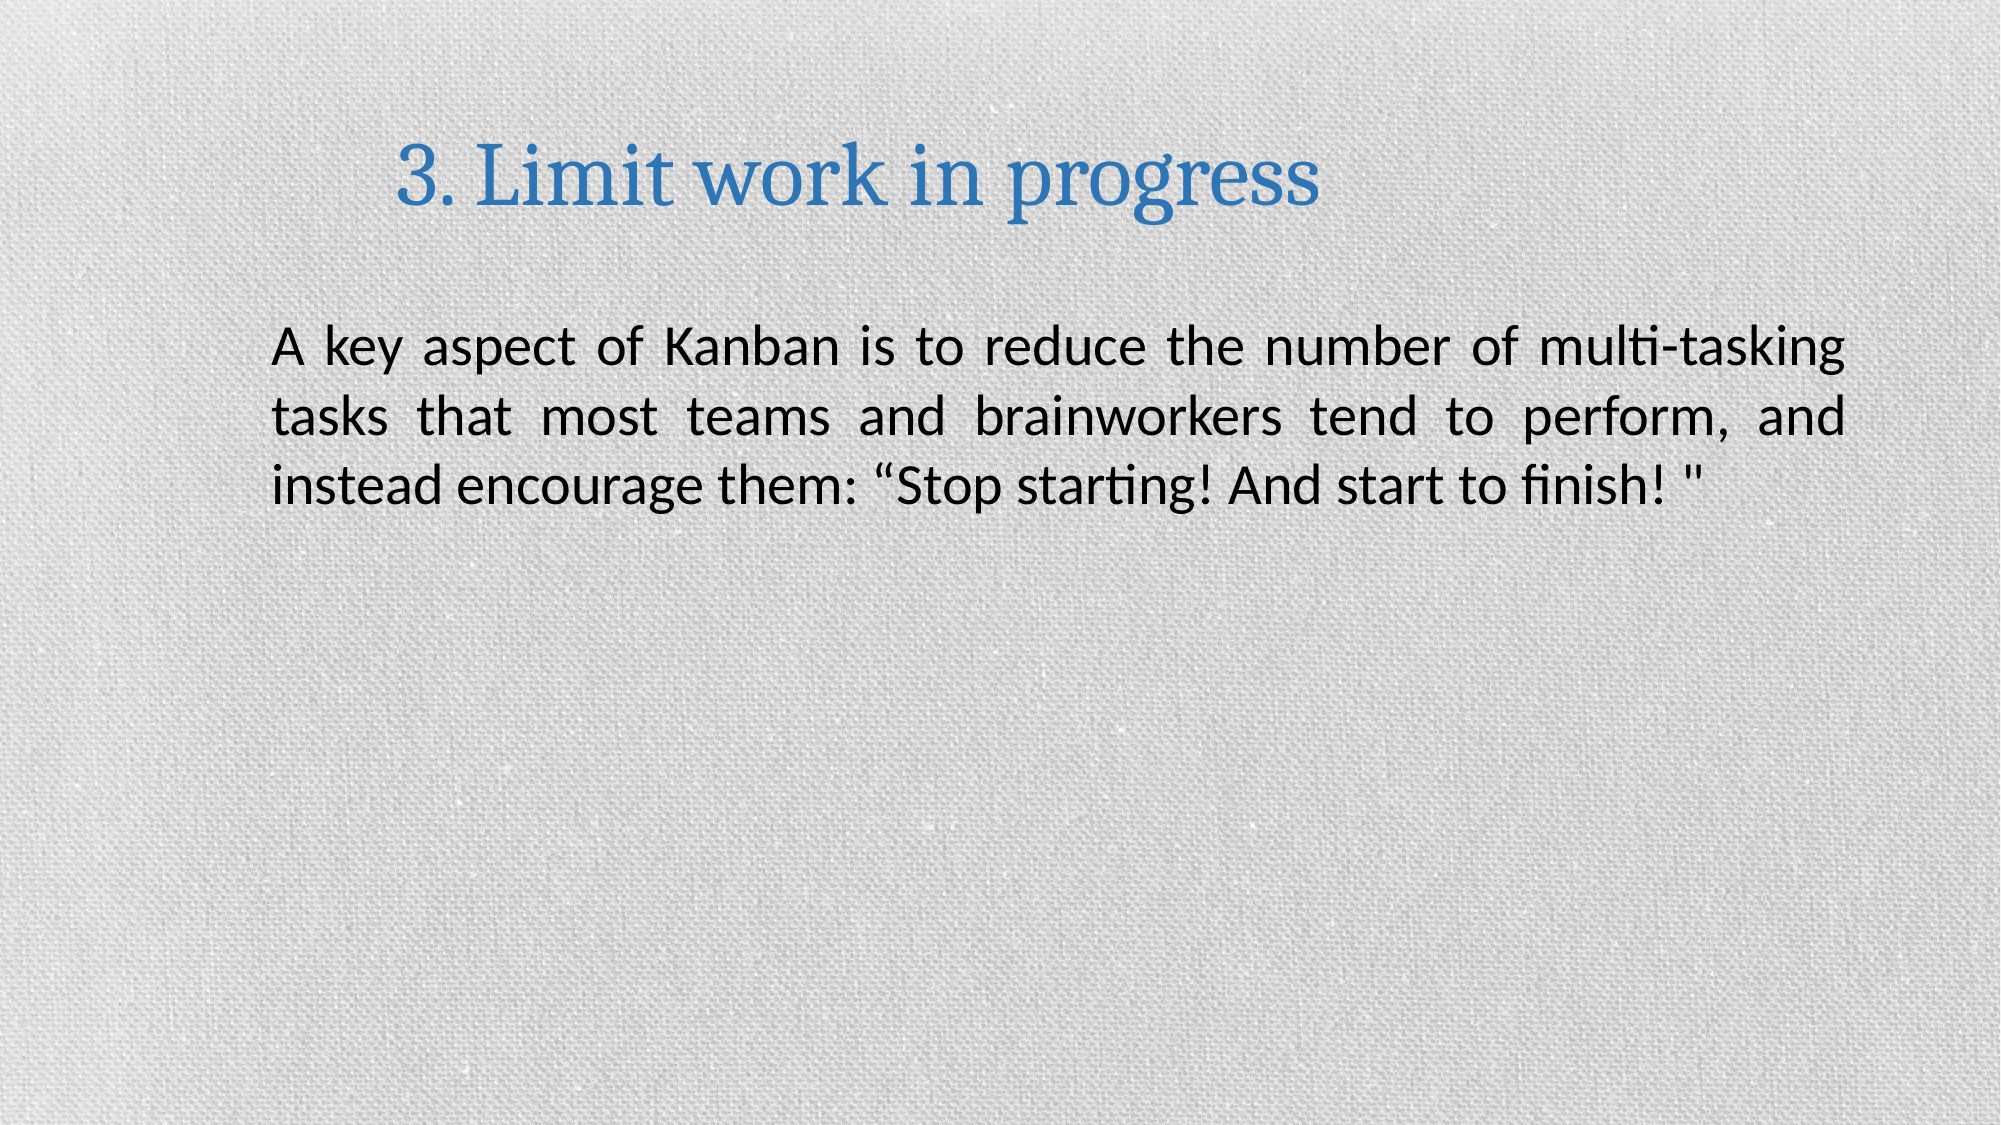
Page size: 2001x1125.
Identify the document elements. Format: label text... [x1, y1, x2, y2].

text_box 3. Limit work in progress [381, 59, 1863, 278]
picture [0, 0, 2001, 1125]
text_box A key aspect of Kanban is to reduce the number of multi-tasking tasks that most teams and brainworkers tend to perform, and instead encourage them: “Stop starting! And start to finish! " [256, 299, 1863, 1062]
